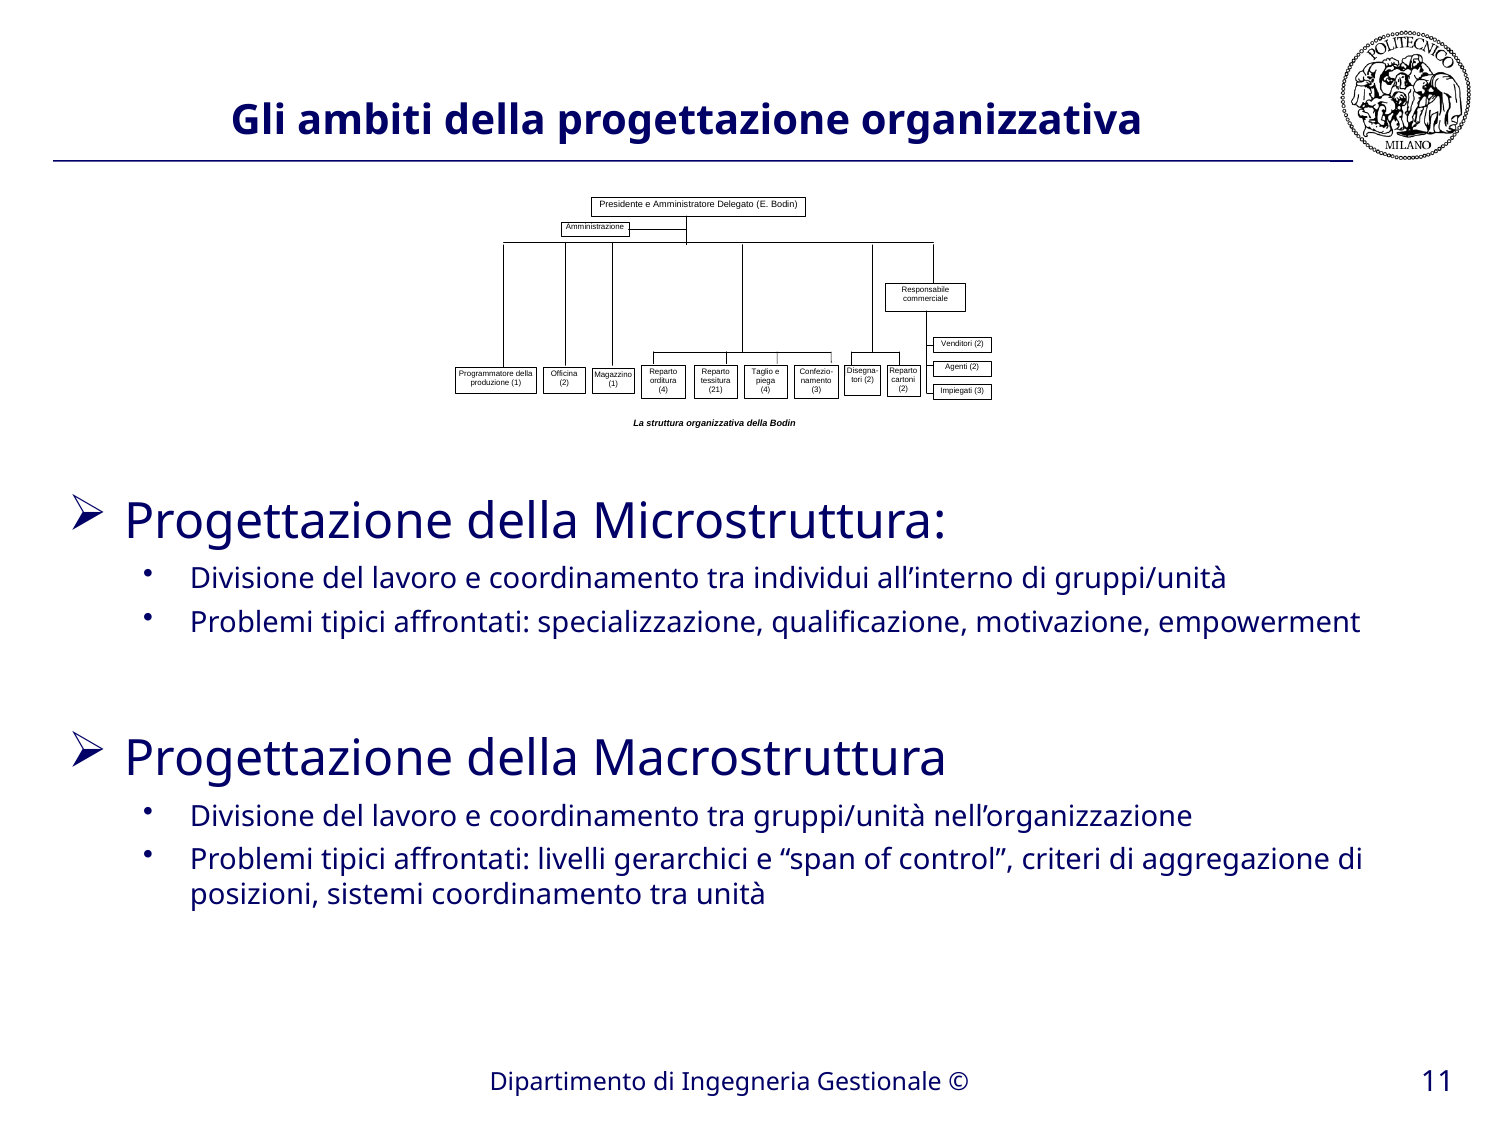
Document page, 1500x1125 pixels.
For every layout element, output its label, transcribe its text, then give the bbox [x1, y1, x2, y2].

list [454, 196, 999, 442]
slide_number 11 [1406, 1054, 1500, 1125]
list Progettazione della Microstruttura: Divisione del lavoro e coordinamento tra individui all’interno di gruppi/unità Problemi tipici affrontati: specializzazione, qualificazione, motivazione, empowerment Progettazione della Macrostruttura Divisione del lavoro e coordinamento tra gruppi/unità nell’organizzazione Problemi tipici affrontati: livelli gerarchici e “span of control”, criteri di aggregazione di posizioni, sistemi coordinamento tra unità [52, 480, 1400, 973]
picture [1340, 30, 1471, 160]
footer Dipartimento di Ingegneria Gestionale © [194, 1057, 1265, 1125]
title Gli ambiti della progettazione organizzativa [56, 42, 1318, 146]
